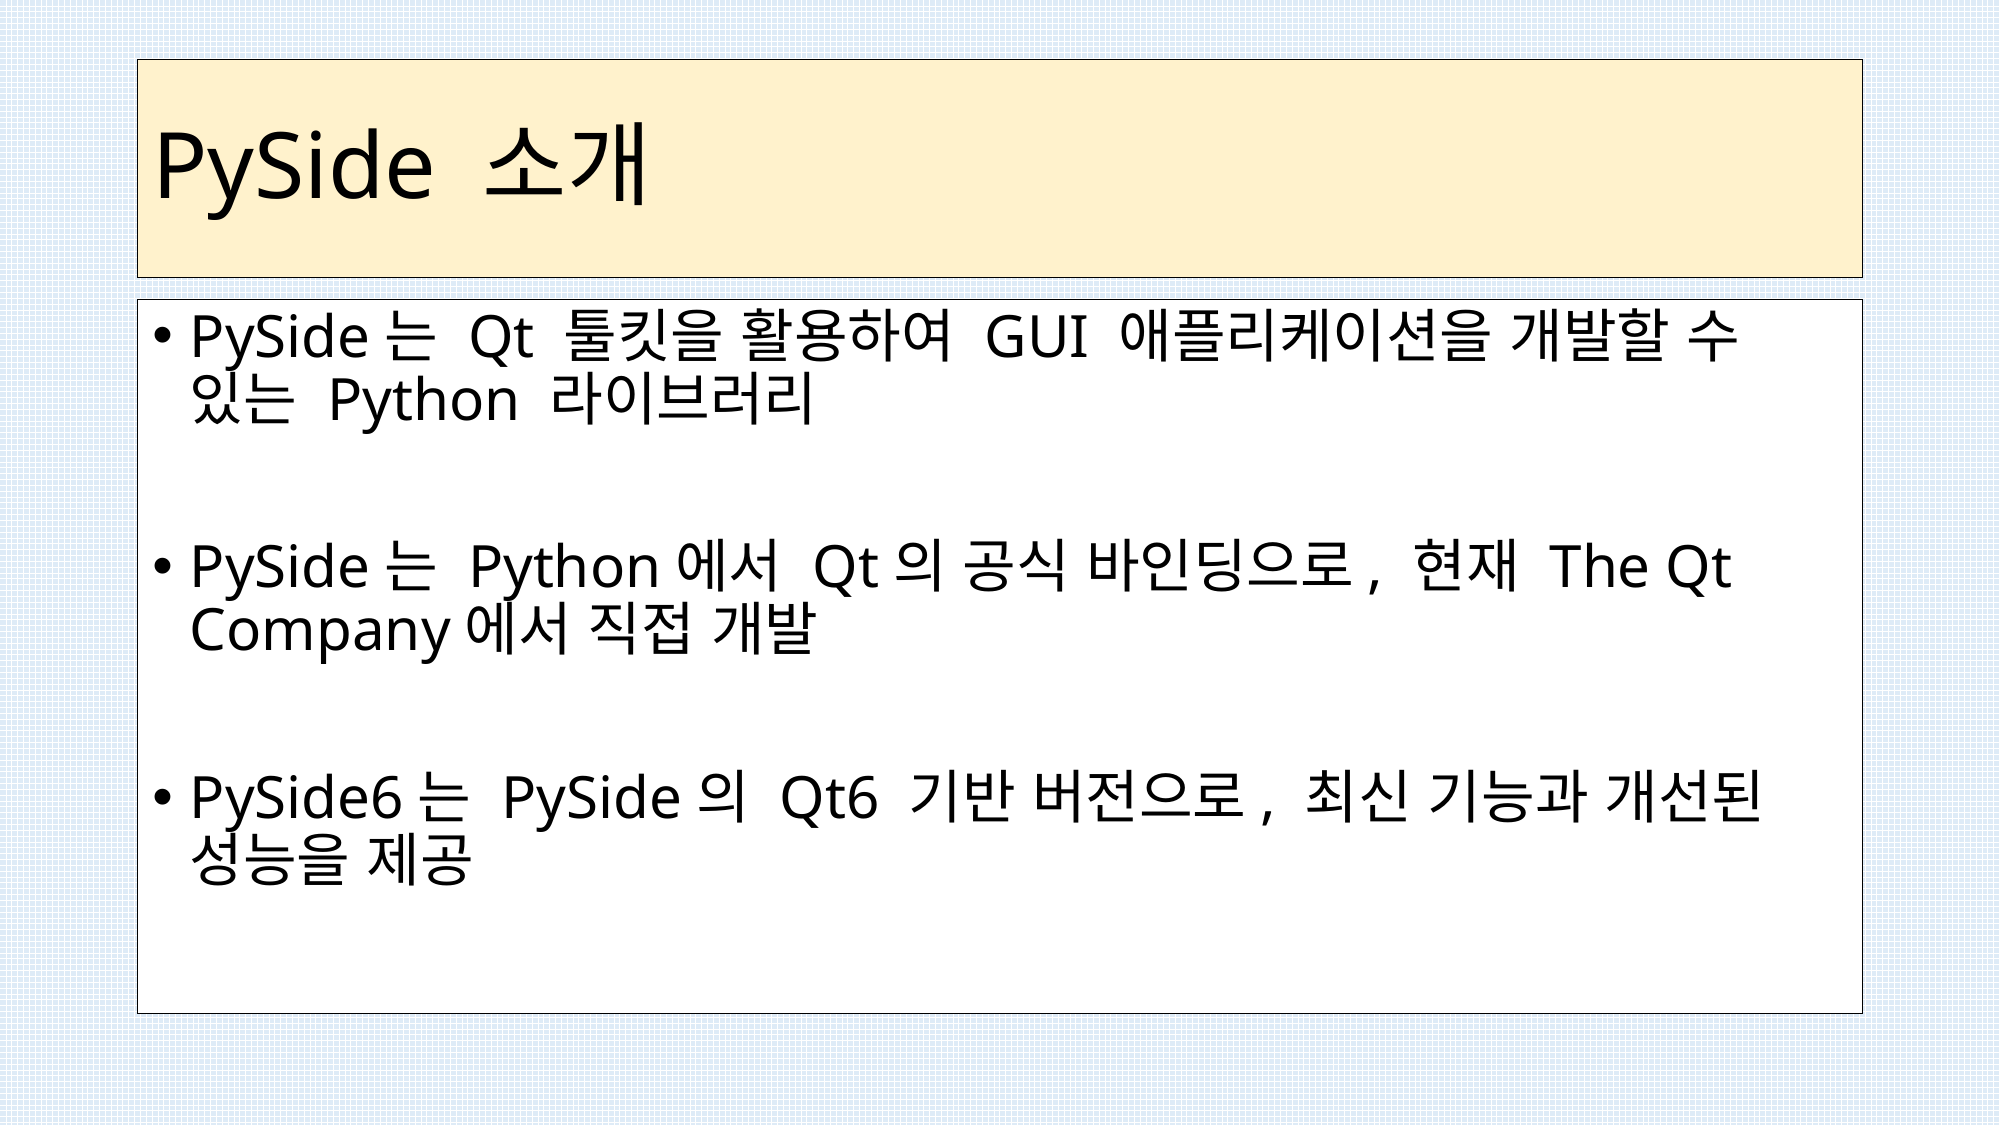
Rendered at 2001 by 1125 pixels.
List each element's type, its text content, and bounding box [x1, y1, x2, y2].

list PySide는 Qt 툴킷을 활용하여 GUI 애플리케이션을 개발할 수 있는 Python 라이브러리 PySide는 Python에서 Qt의 공식 바인딩으로, 현재 The Qt Company에서 직접 개발 PySide6는 PySide의 Qt6 기반 버전으로, 최신 기능과 개선된 성능을 제공 [137, 299, 1863, 1014]
title PySide 소개 [137, 59, 1863, 278]
